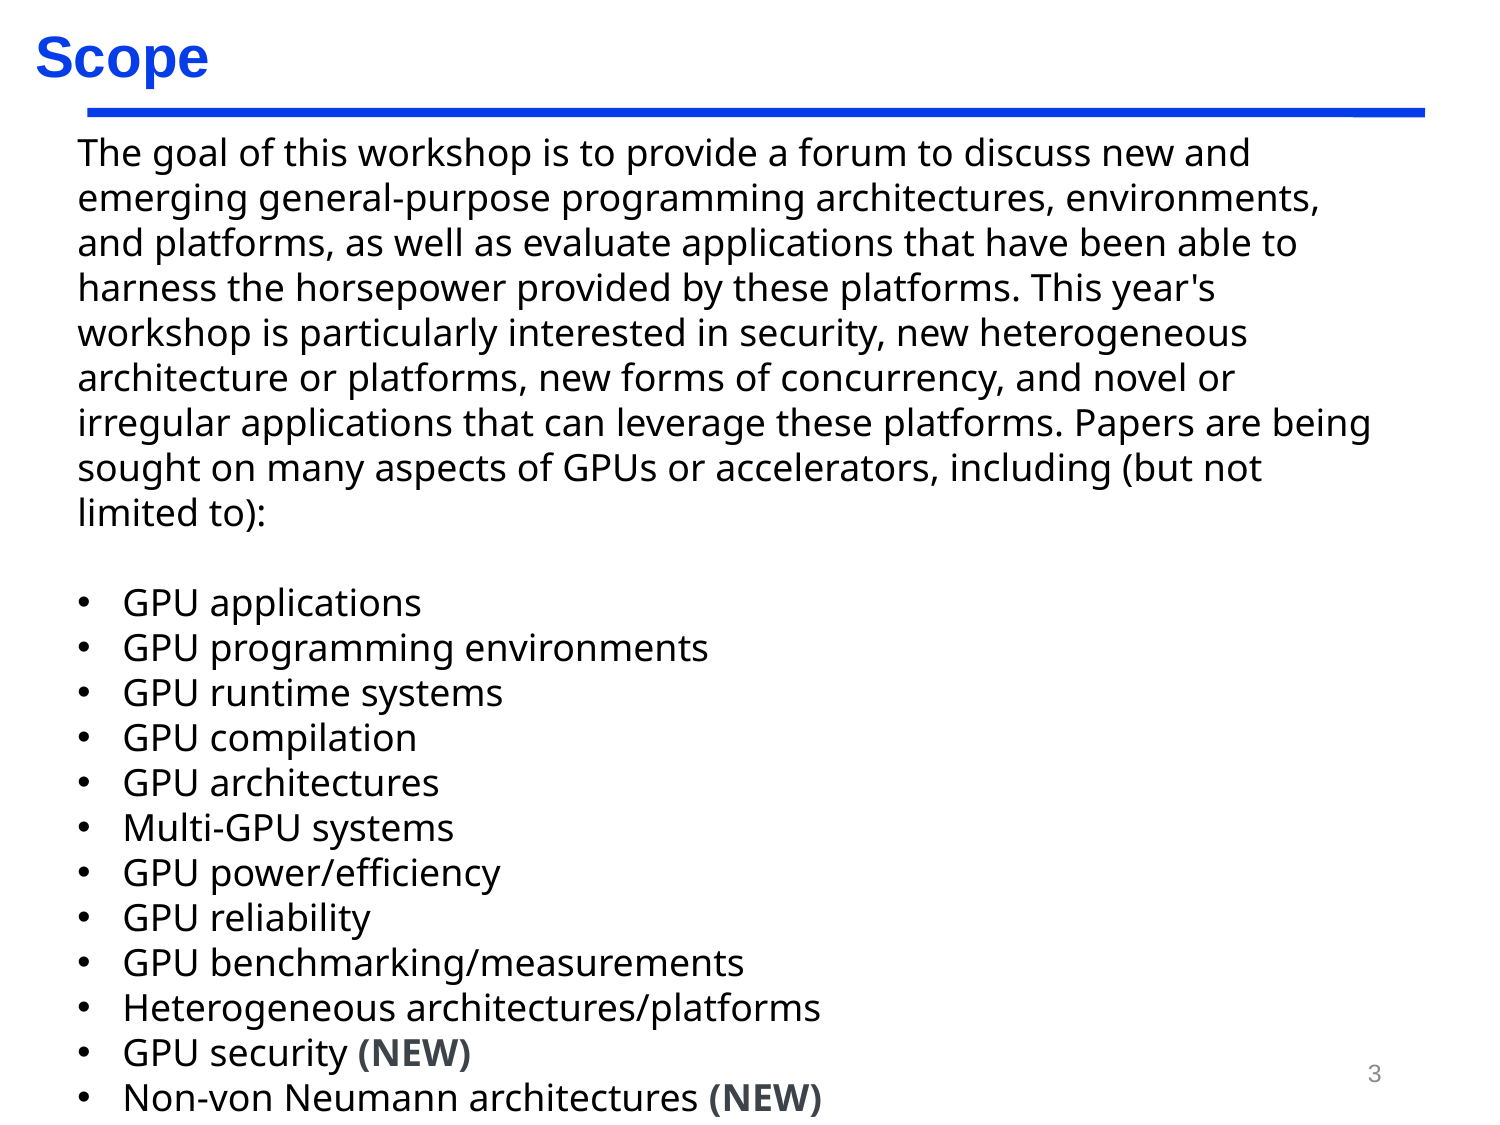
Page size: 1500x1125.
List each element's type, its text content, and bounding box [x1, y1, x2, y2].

text_box The goal of this workshop is to provide a forum to discuss new and emerging general-purpose programming architectures, environments, and platforms, as well as evaluate applications that have been able to harness the horsepower provided by these platforms. This year's workshop is particularly interested in security, new heterogeneous architecture or platforms, new forms of concurrency, and novel or irregular applications that can leverage these platforms. Papers are being sought on many aspects of GPUs or accelerators, including (but not limited to): GPU applications GPU programming environments GPU runtime systems GPU compilation GPU architectures Multi-GPU systems GPU power/efficiency GPU reliability GPU benchmarking/measurements Heterogeneous architectures/platforms GPU security (NEW) Non-von Neumann architectures (NEW) Domain-specific architectures (NEW) [62, 121, 1397, 1125]
title Scope [24, 24, 1363, 95]
